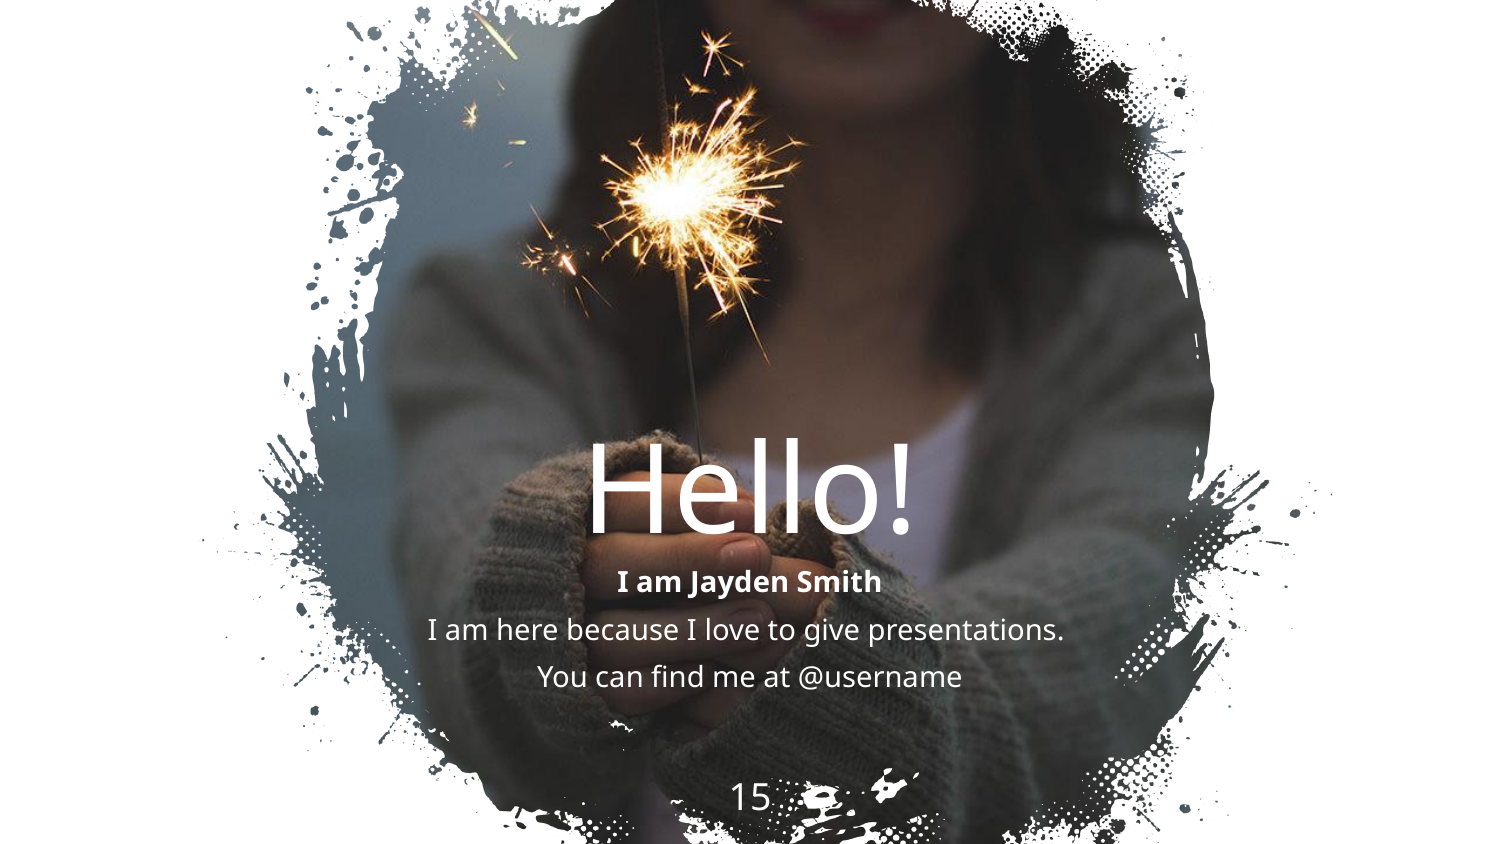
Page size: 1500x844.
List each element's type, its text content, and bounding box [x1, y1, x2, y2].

title Hello! [209, 383, 1291, 548]
slide_number 15 [705, 766, 795, 832]
subtitle I am Jayden Smith I am here because I love to give presentations. You can find me at @username [209, 548, 1291, 799]
picture [0, 0, 1500, 844]
